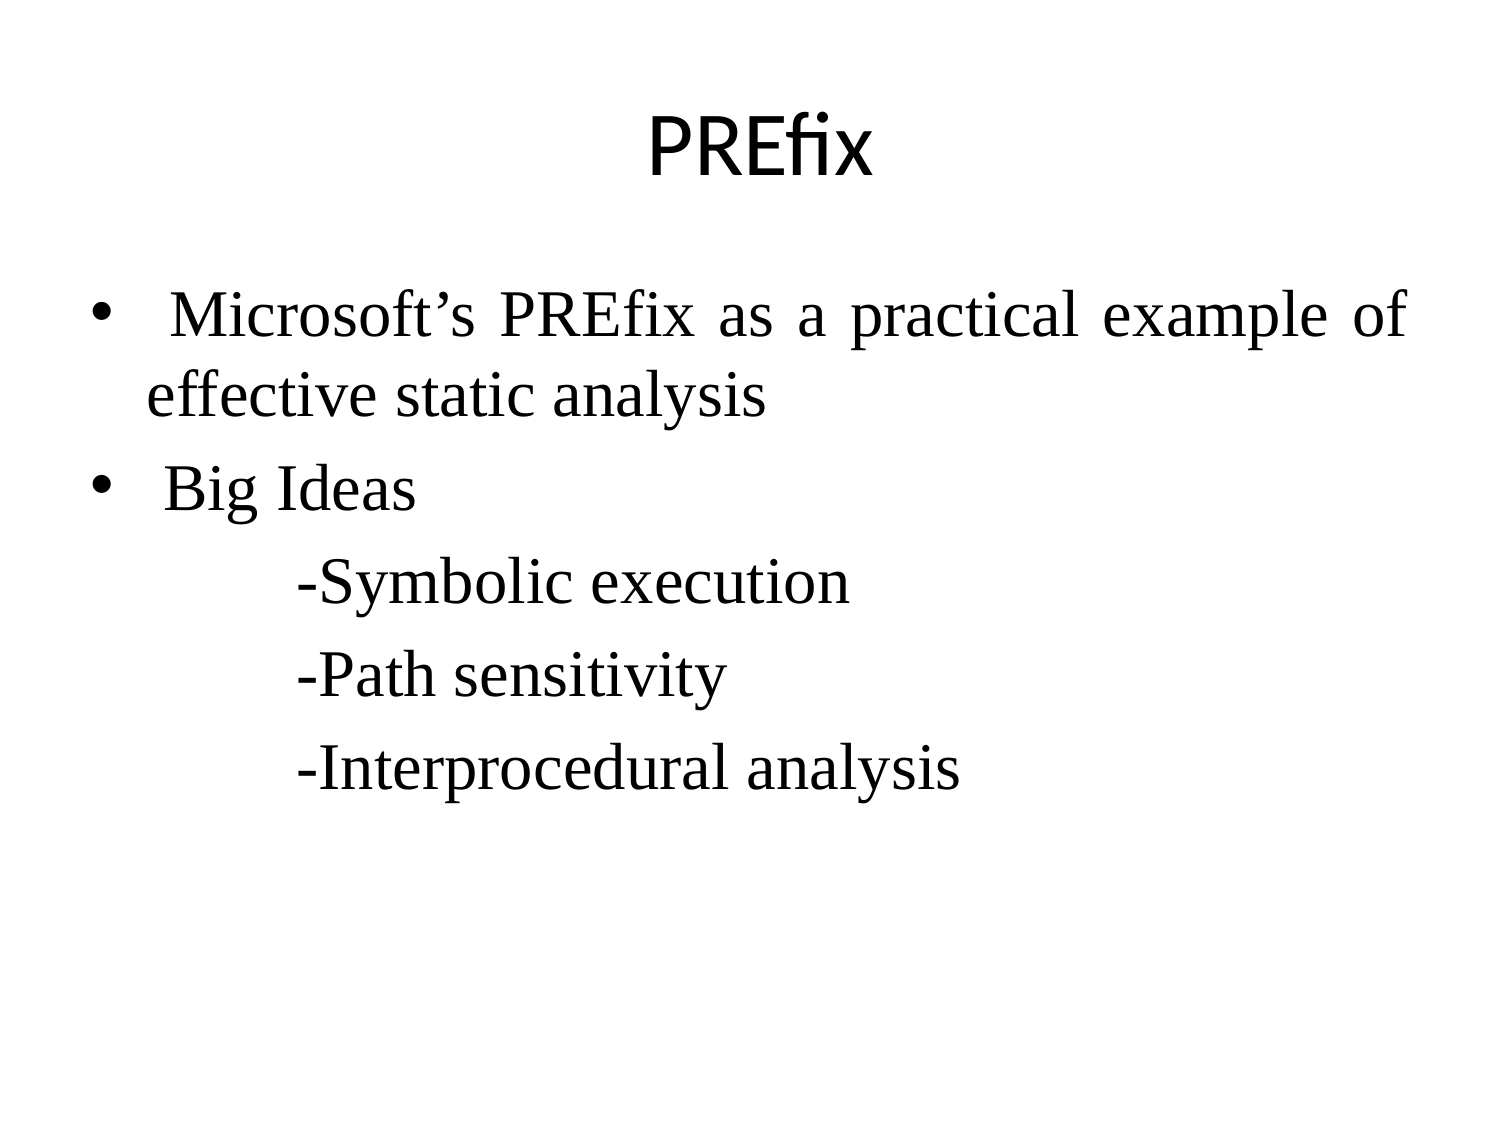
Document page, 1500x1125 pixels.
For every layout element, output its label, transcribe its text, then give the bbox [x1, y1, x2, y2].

title PREfix [75, 45, 1425, 233]
list Microsoft’s PREfix as a practical example of effective static analysis Big Ideas -Symbolic execution -Path sensitivity -Interprocedural analysis [75, 262, 1425, 1005]
